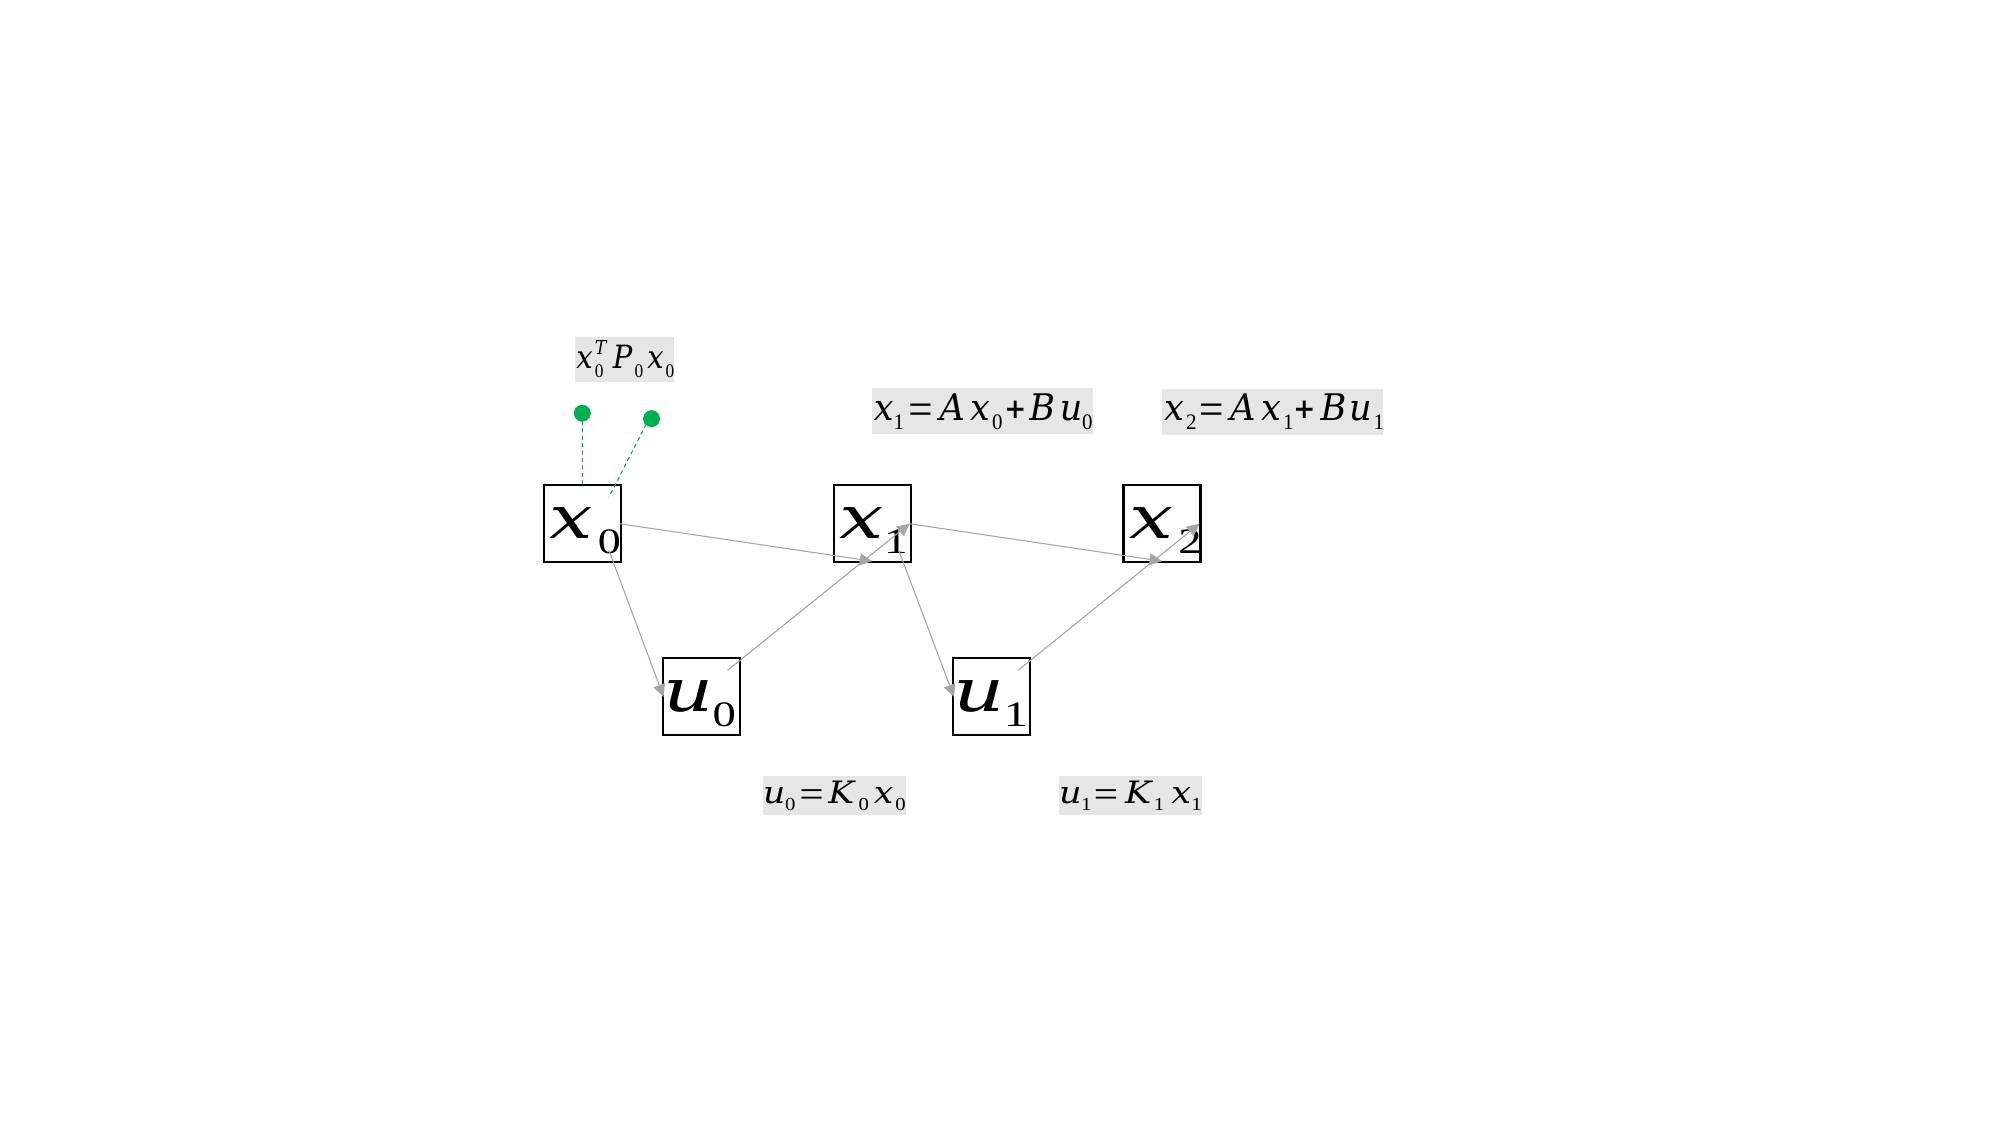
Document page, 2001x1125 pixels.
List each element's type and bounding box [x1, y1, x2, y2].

text_box [608, 550, 675, 671]
text_box [898, 550, 965, 671]
text_box [1017, 550, 1136, 671]
text_box [642, 410, 661, 428]
text_box [727, 550, 846, 671]
text_box [608, 423, 647, 498]
text_box [573, 404, 591, 422]
